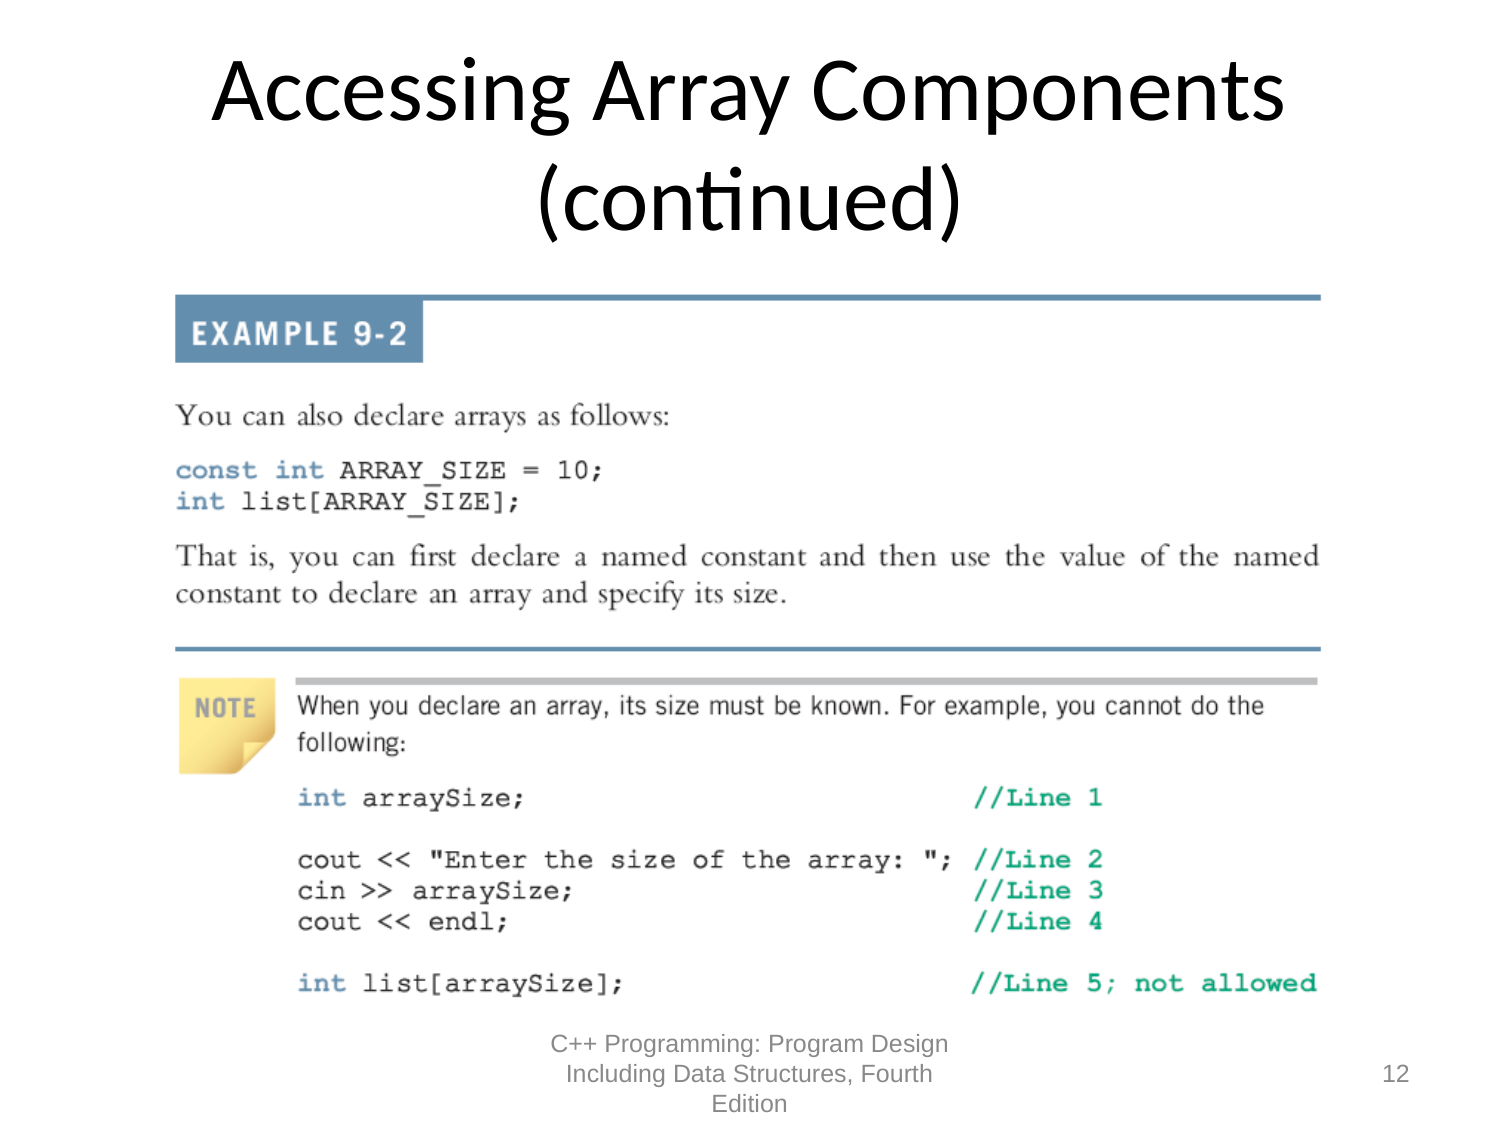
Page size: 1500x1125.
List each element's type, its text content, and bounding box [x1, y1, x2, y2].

picture [171, 289, 1329, 655]
footer C++ Programming: Program Design Including Data Structures, Fourth Edition [512, 1042, 988, 1103]
slide_number 12 [1074, 1042, 1425, 1103]
title Accessing Array Components (continued) [74, 44, 1426, 233]
picture [168, 668, 1332, 1009]
